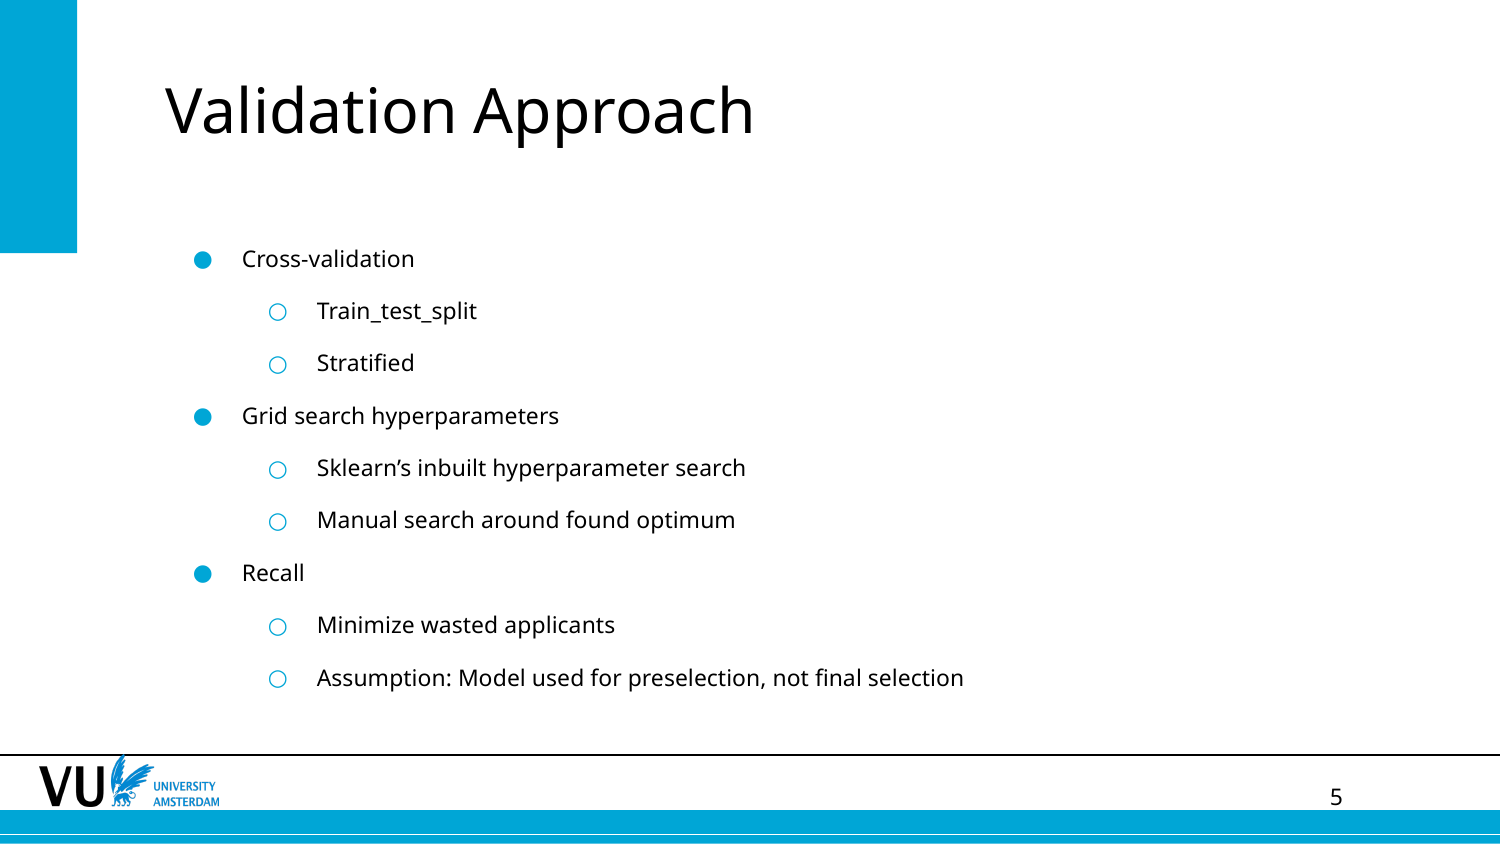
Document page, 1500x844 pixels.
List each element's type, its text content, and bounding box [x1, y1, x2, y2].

picture [39, 754, 219, 807]
title Validation Approach [150, 56, 1325, 210]
list Cross-validation Train_test_split Stratified Grid search hyperparameters Sklearn’s inbuilt hyperparameter search Manual search around found optimum Recall Minimize wasted applicants Assumption: Model used for preselection, not final selection [151, 225, 1323, 657]
